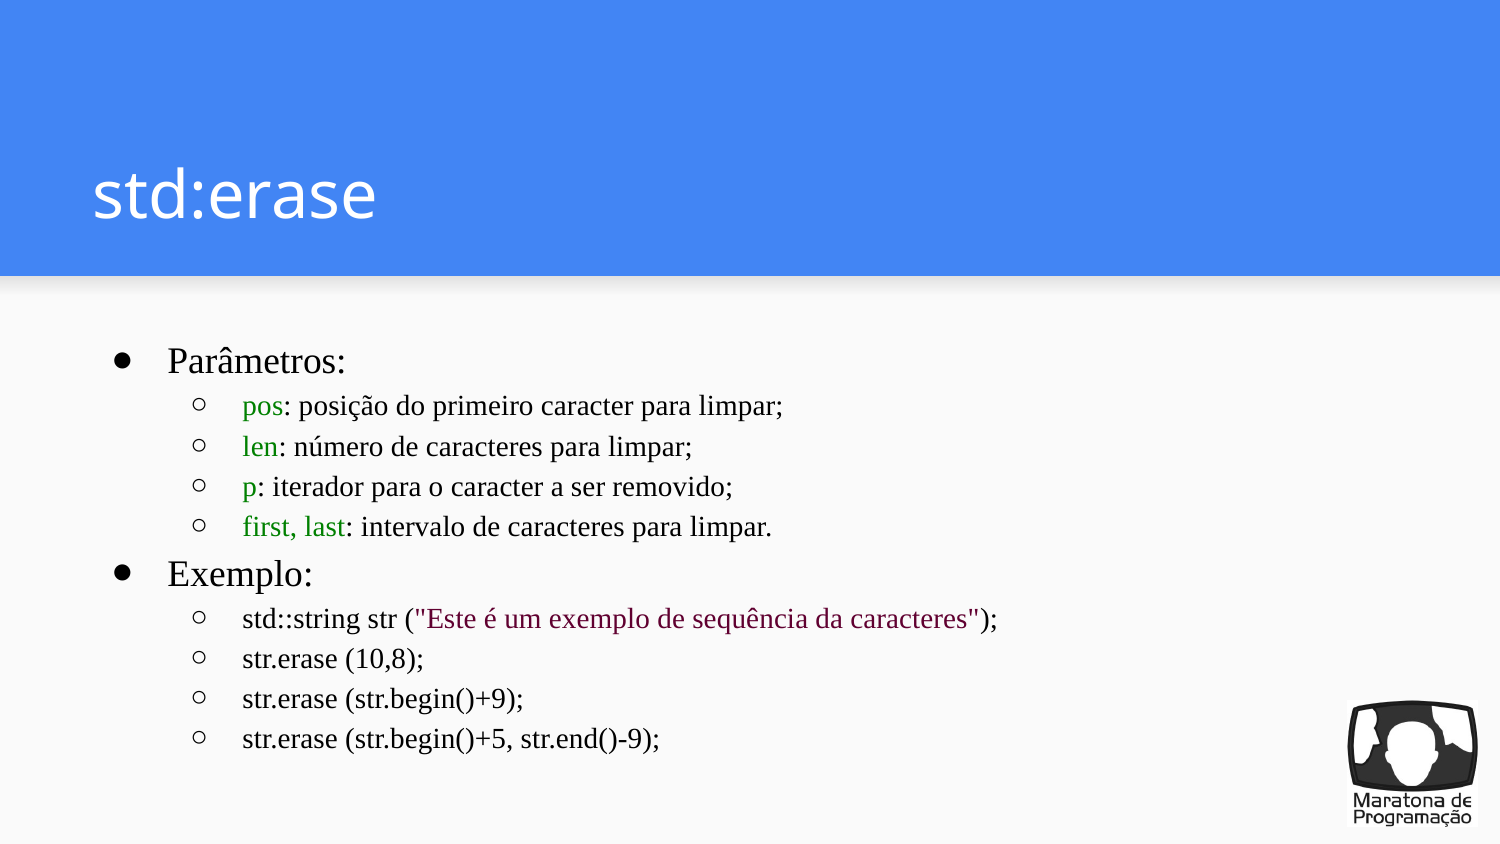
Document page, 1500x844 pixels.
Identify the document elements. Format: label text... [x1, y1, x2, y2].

picture [1347, 700, 1479, 828]
title std:erase [77, 121, 1427, 248]
list Parâmetros: pos: posição do primeiro caracter para limpar; len: número de caracteres para limpar; p: iterador para o caracter a ser removido; first, last: intervalo de caracteres para limpar. Exemplo: std::string str ("Este é um exemplo de sequência da caracteres"); str.erase (10,8); str.erase (str.begin()+9); str.erase (str.begin()+5, str.end()-9); [77, 314, 1427, 827]
